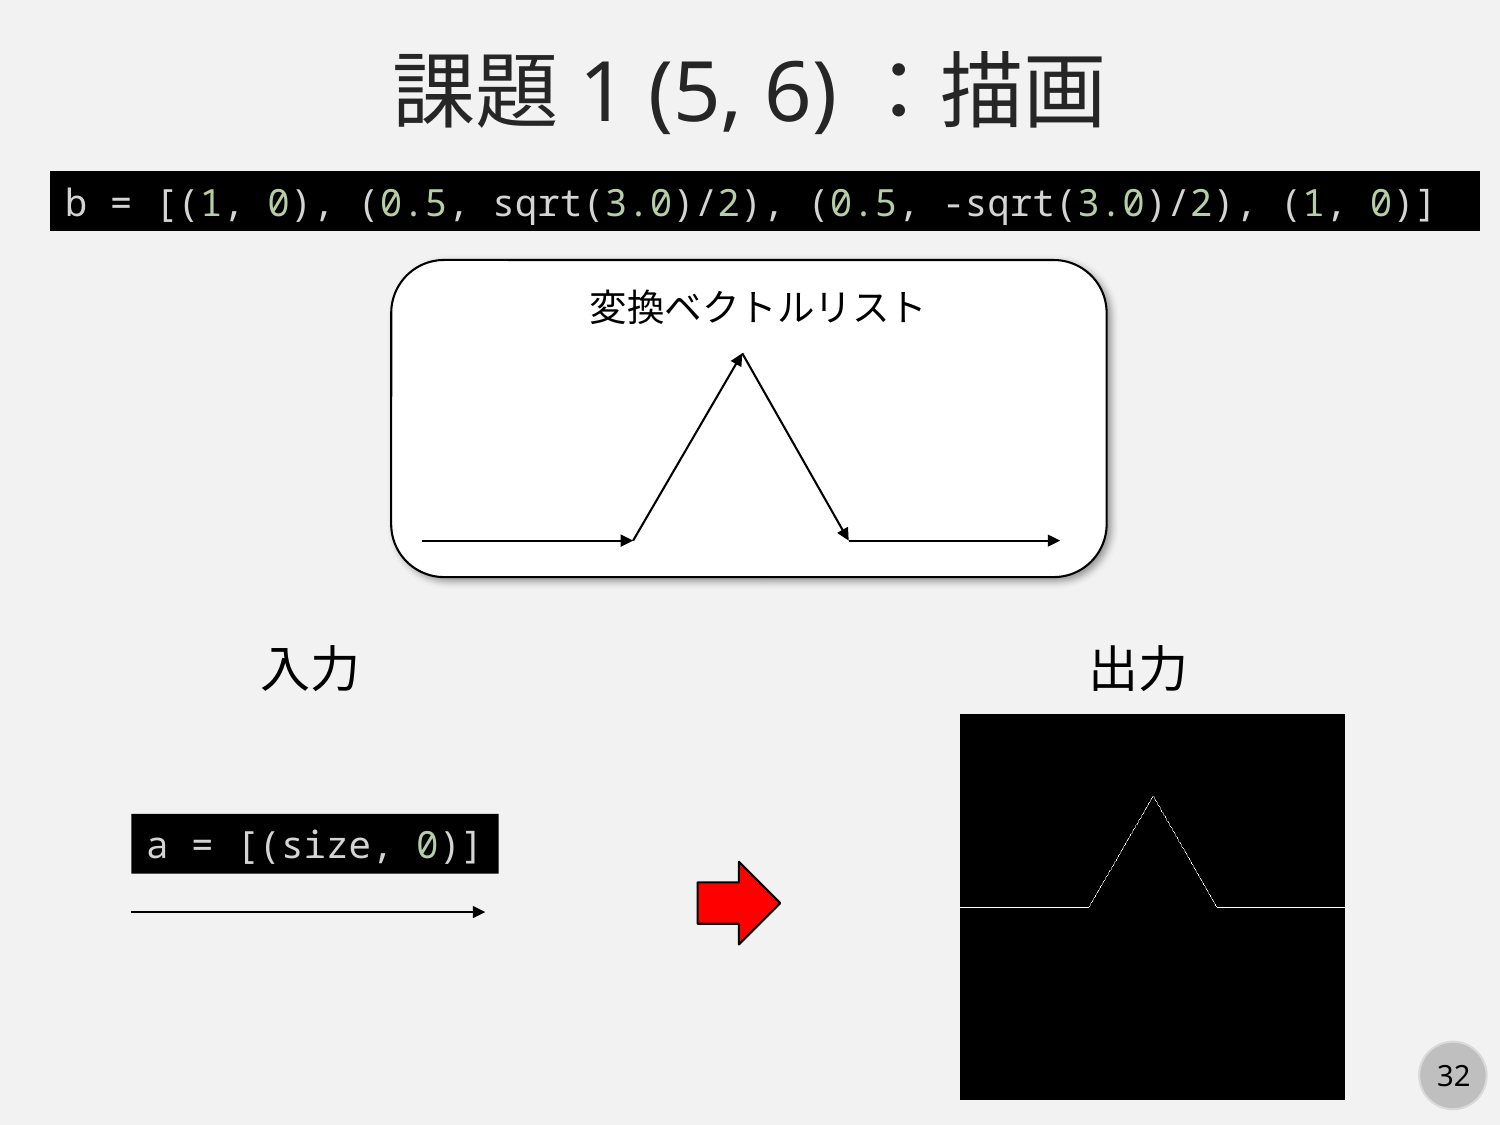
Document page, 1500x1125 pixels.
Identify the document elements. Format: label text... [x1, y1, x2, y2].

list 課題1 (5, 6)：描画 [0, 31, 1500, 155]
picture [959, 714, 1345, 1100]
text_box 変換ベクトルリスト [575, 276, 955, 336]
text_box [696, 860, 781, 946]
text_box 入力 [245, 629, 376, 705]
text_box b = [(1, 0), (0.5, sqrt(3.0)/2), (0.5, -sqrt(3.0)/2), (1, 0)] [50, 171, 1480, 231]
text_box 出力 [1074, 629, 1204, 705]
text_box [390, 258, 1108, 579]
text_box a = [(size, 0)] [131, 813, 499, 874]
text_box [421, 353, 1061, 541]
